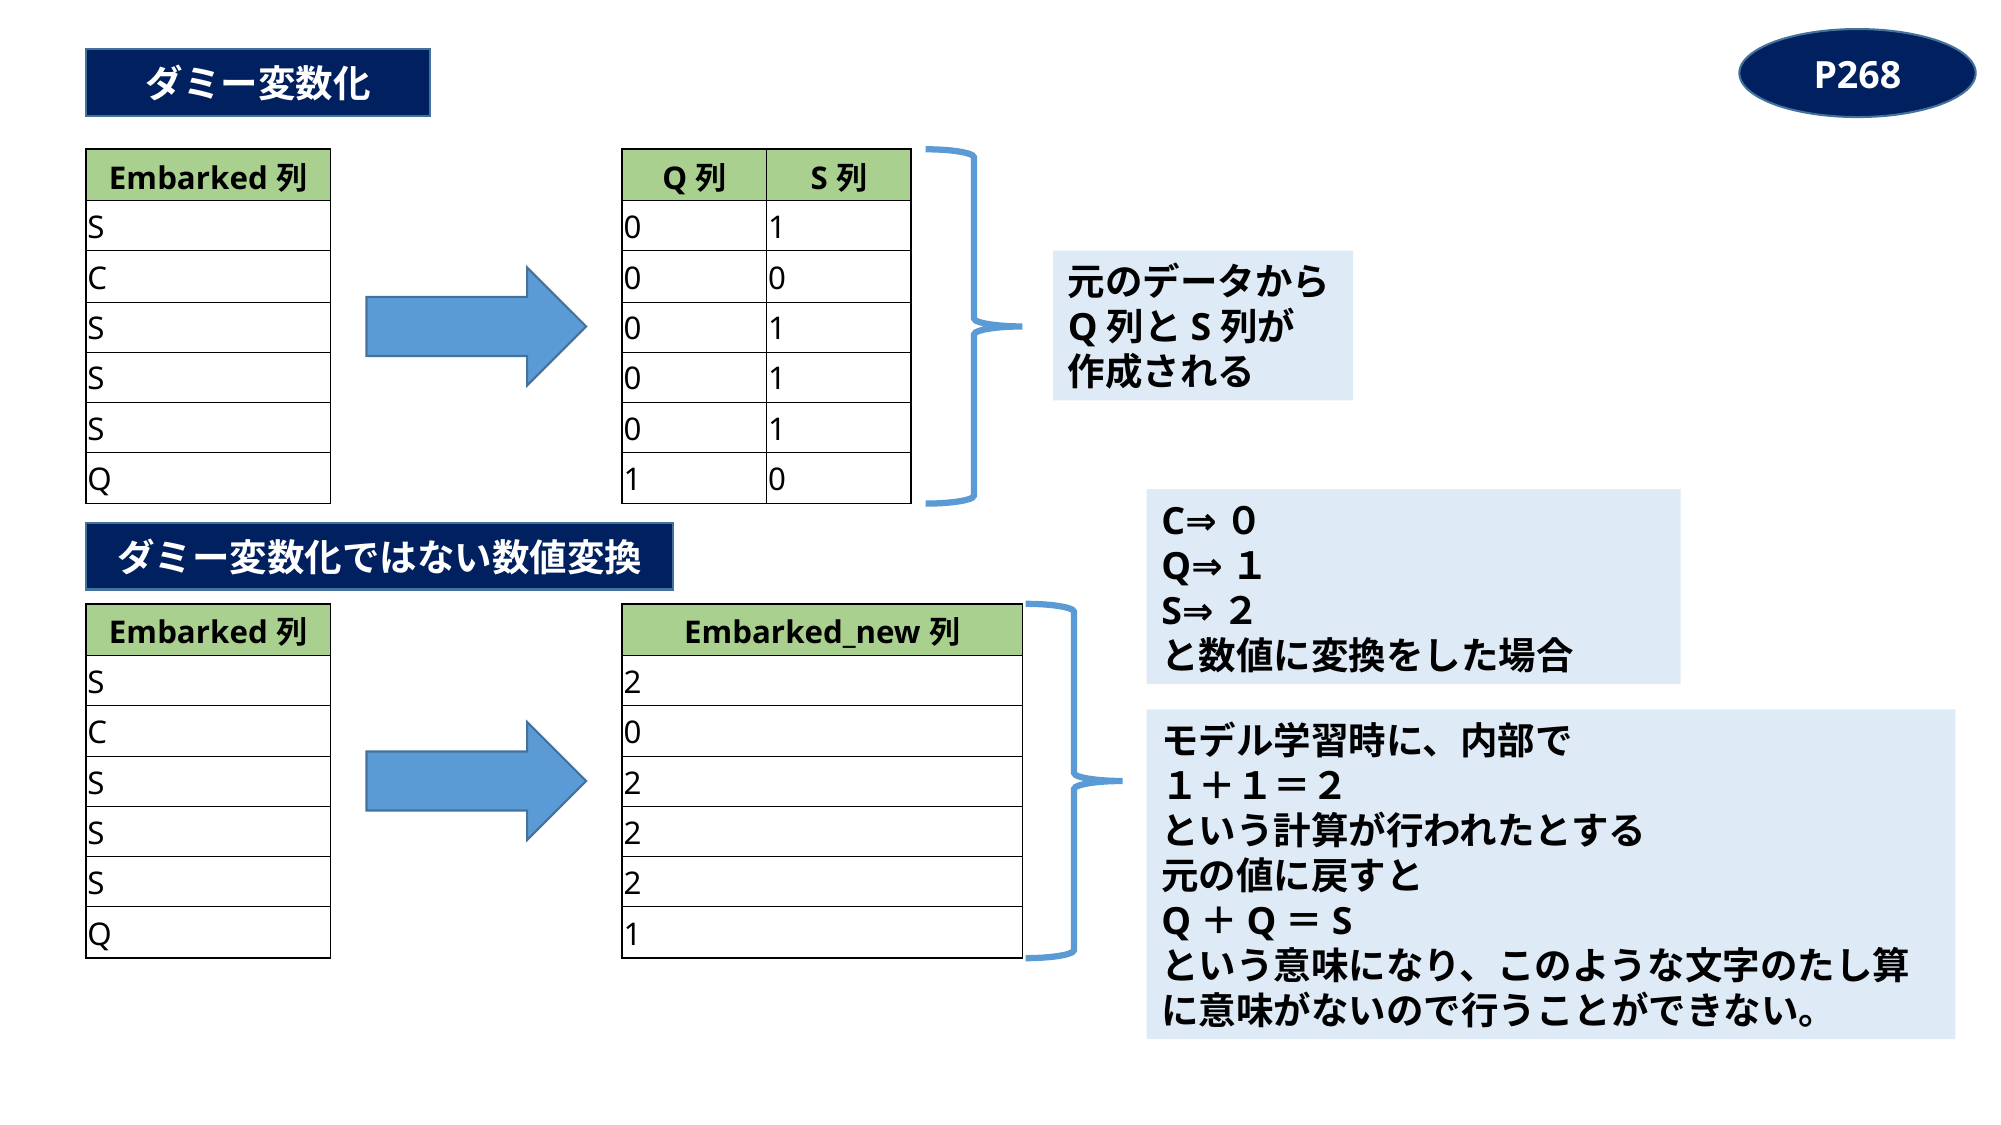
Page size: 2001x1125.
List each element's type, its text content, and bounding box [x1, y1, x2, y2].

text_box C⇒０ Q⇒１ S⇒２ と数値に変換をした場合 [1146, 489, 1681, 684]
table_cell S [87, 353, 330, 402]
text_box [365, 719, 588, 843]
table_cell 2 [623, 857, 1022, 906]
table_cell S [87, 656, 330, 705]
table_cell S [87, 857, 330, 906]
table_cell 0 [623, 251, 766, 302]
table_cell C [87, 706, 330, 756]
table_header Embarked_new列 [623, 605, 1022, 655]
table_cell 0 [767, 251, 910, 302]
table_cell 0 [623, 403, 766, 452]
table_cell Q [87, 453, 330, 503]
table_cell 1 [623, 453, 766, 503]
text_box [925, 148, 1023, 505]
table_cell S [87, 757, 330, 806]
table_cell 0 [623, 706, 1022, 756]
text_box ダミー変数化ではない数値変換 [85, 522, 674, 591]
table_cell 0 [767, 453, 910, 503]
table_cell S [87, 403, 330, 452]
text_box モデル学習時に、内部で １＋１＝２ という計算が行われたとする 元の値に戻すと Q＋Q＝S という意味になり、このような文字のたし算に意味がないので行うことができない。 [1146, 709, 1956, 1040]
table_header Embarked列 [87, 150, 330, 200]
text_box P268 [1738, 28, 1977, 119]
table_cell 1 [767, 201, 910, 250]
table_header Q列 [623, 150, 766, 200]
table_cell 2 [623, 656, 1022, 705]
table_cell Q [87, 907, 330, 957]
table_cell 1 [767, 403, 910, 452]
table_cell 0 [623, 353, 766, 402]
table_cell 0 [623, 303, 766, 352]
table_cell S [87, 807, 330, 856]
table_cell 0 [623, 201, 766, 250]
text_box ダミー変数化 [85, 48, 431, 117]
table_cell 1 [767, 353, 910, 402]
table_header Embarked列 [87, 605, 330, 655]
text_box 元のデータから Q列とS列が 作成される [1053, 250, 1354, 401]
text_box [1025, 603, 1123, 959]
table_cell S [87, 303, 330, 352]
table_cell S [87, 201, 330, 250]
table_cell 1 [767, 303, 910, 352]
table_cell 2 [623, 807, 1022, 856]
table_header S列 [767, 150, 910, 200]
table_cell C [87, 251, 330, 302]
text_box [365, 264, 588, 389]
table_cell 1 [623, 907, 1022, 957]
table_cell 2 [623, 757, 1022, 806]
